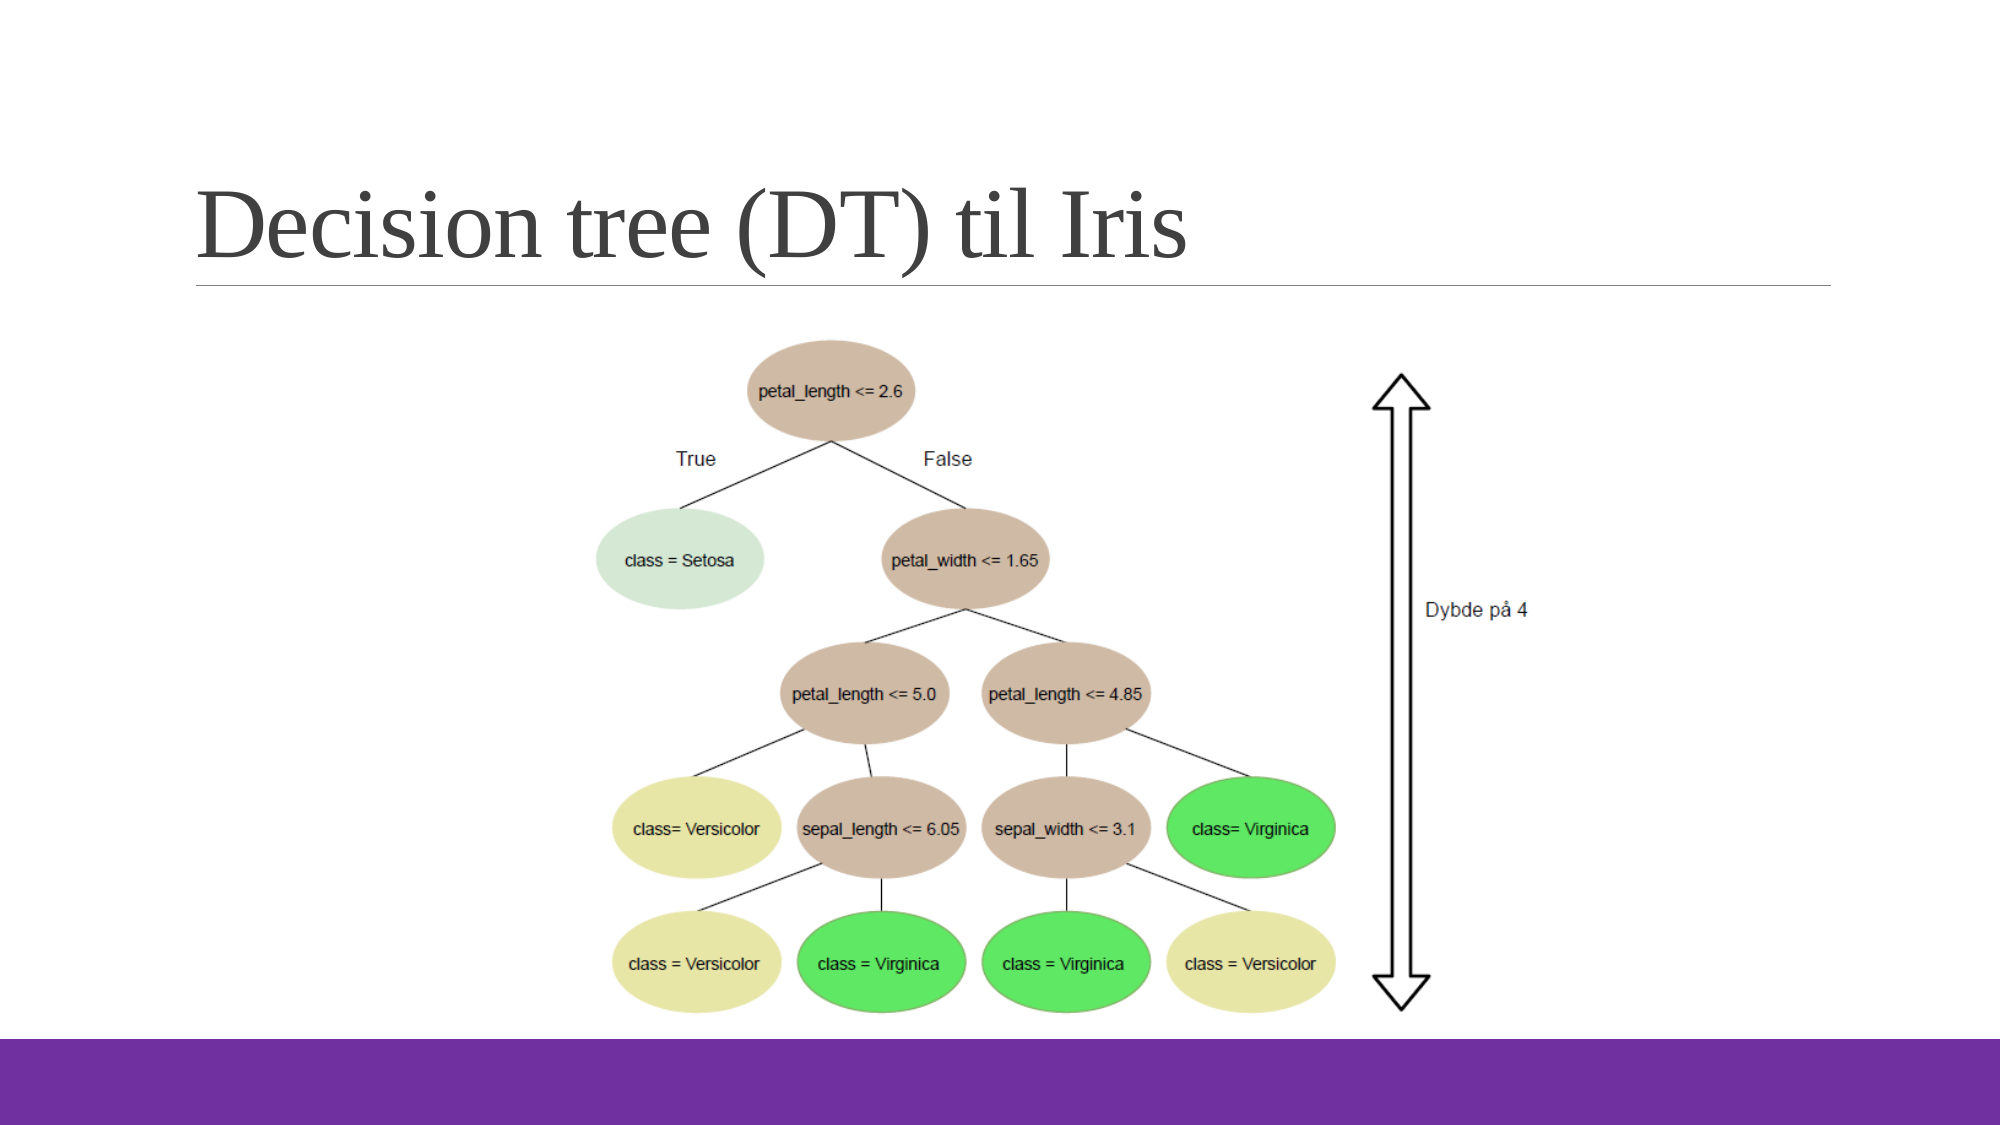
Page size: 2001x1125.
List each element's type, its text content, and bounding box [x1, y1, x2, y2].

picture [534, 335, 1537, 1024]
title Decision tree (DT) til Iris [180, 47, 1830, 285]
